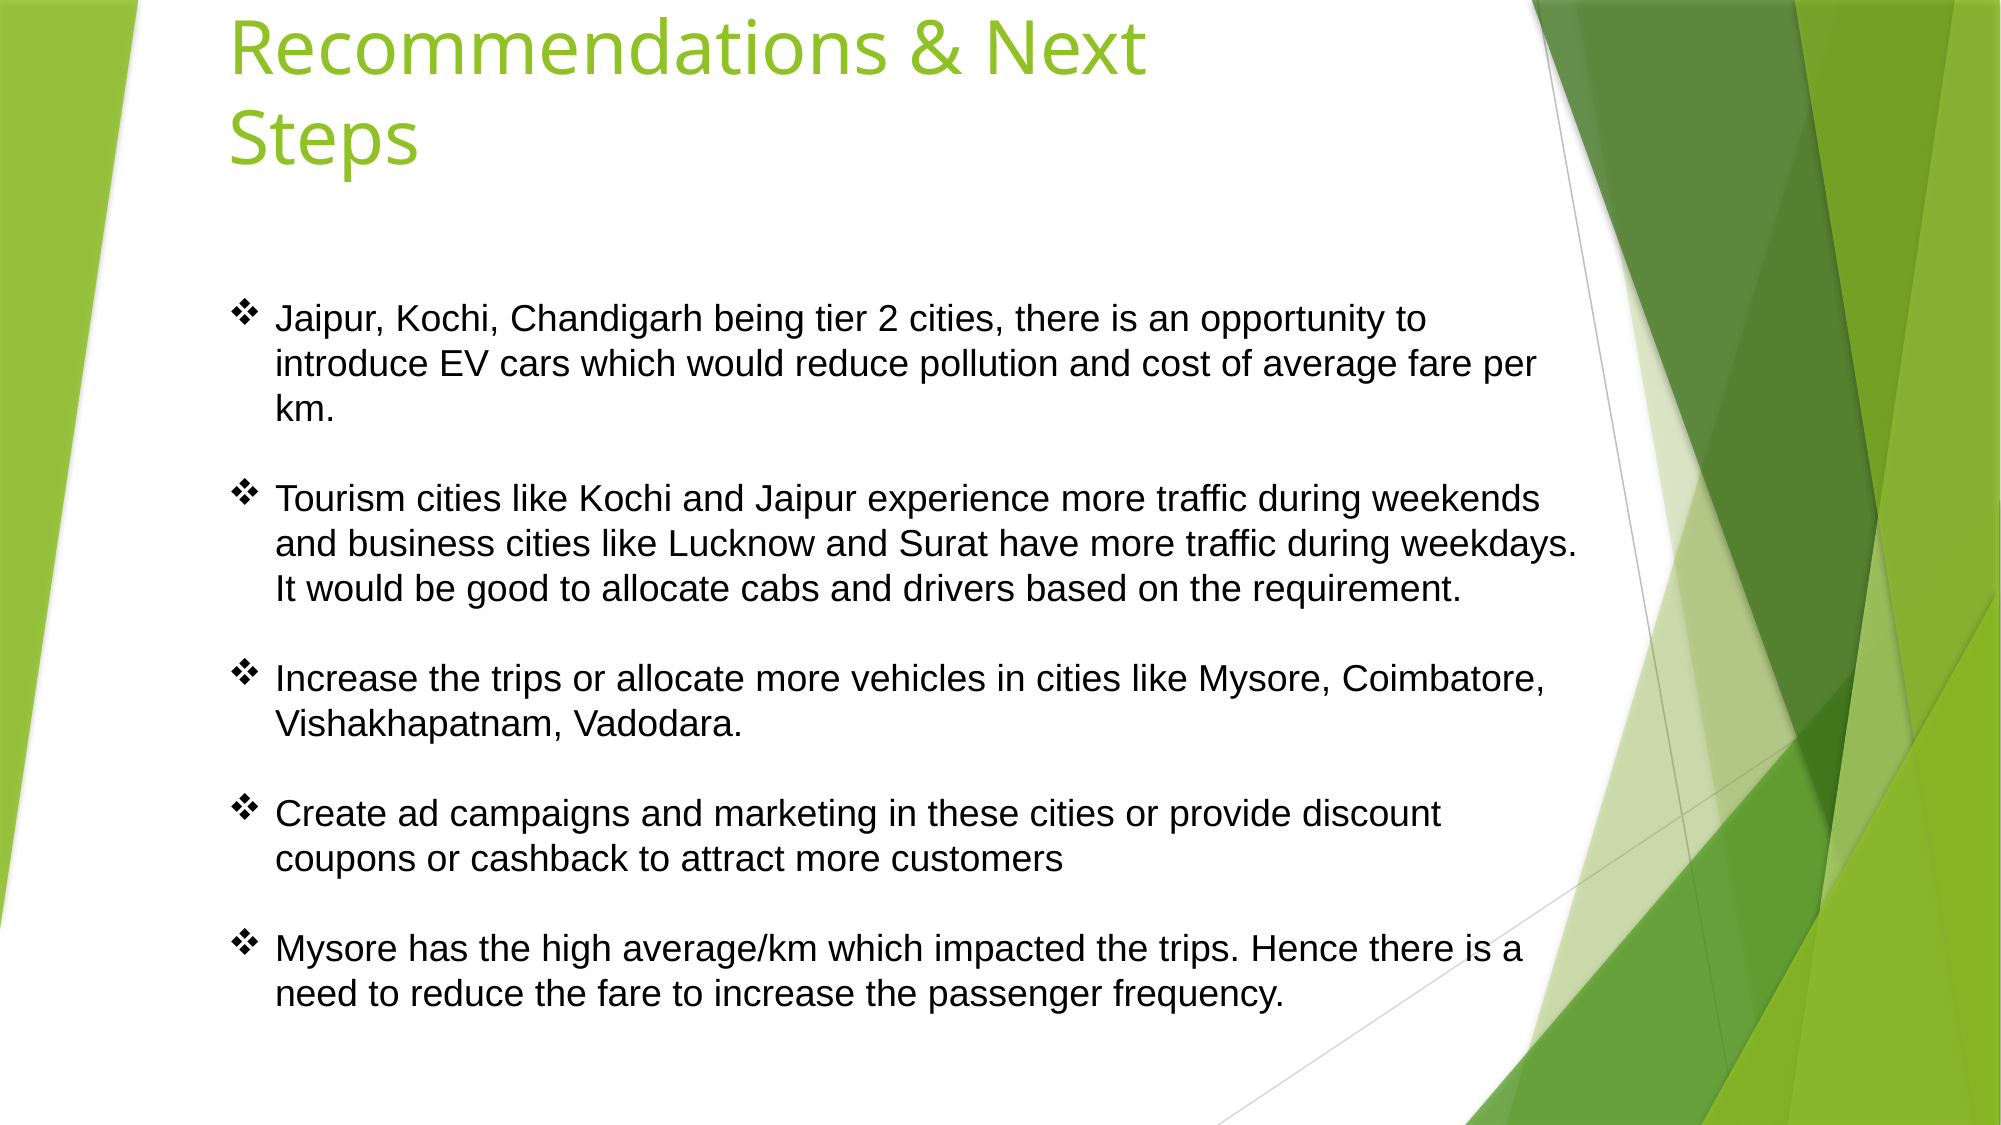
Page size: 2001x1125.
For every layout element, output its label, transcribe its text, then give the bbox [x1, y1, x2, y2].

title Recommendations & Next Steps [213, 99, 1346, 188]
subtitle Jaipur, Kochi, Chandigarh being tier 2 cities, there is an opportunity to introduce EV cars which would reduce pollution and cost of average fare per km. Tourism cities like Kochi and Jaipur experience more traffic during weekends and business cities like Lucknow and Surat have more traffic during weekdays. It would be good to allocate cabs and drivers based on the requirement. Increase the trips or allocate more vehicles in cities like Mysore, Coimbatore, Vishakhapatnam, Vadodara. Create ad campaigns and marketing in these cities or provide discount coupons or cashback to attract more customers Mysore has the high average/km which impacted the trips. Hence there is a need to reduce the fare to increase the passenger frequency. [213, 286, 1600, 1022]
